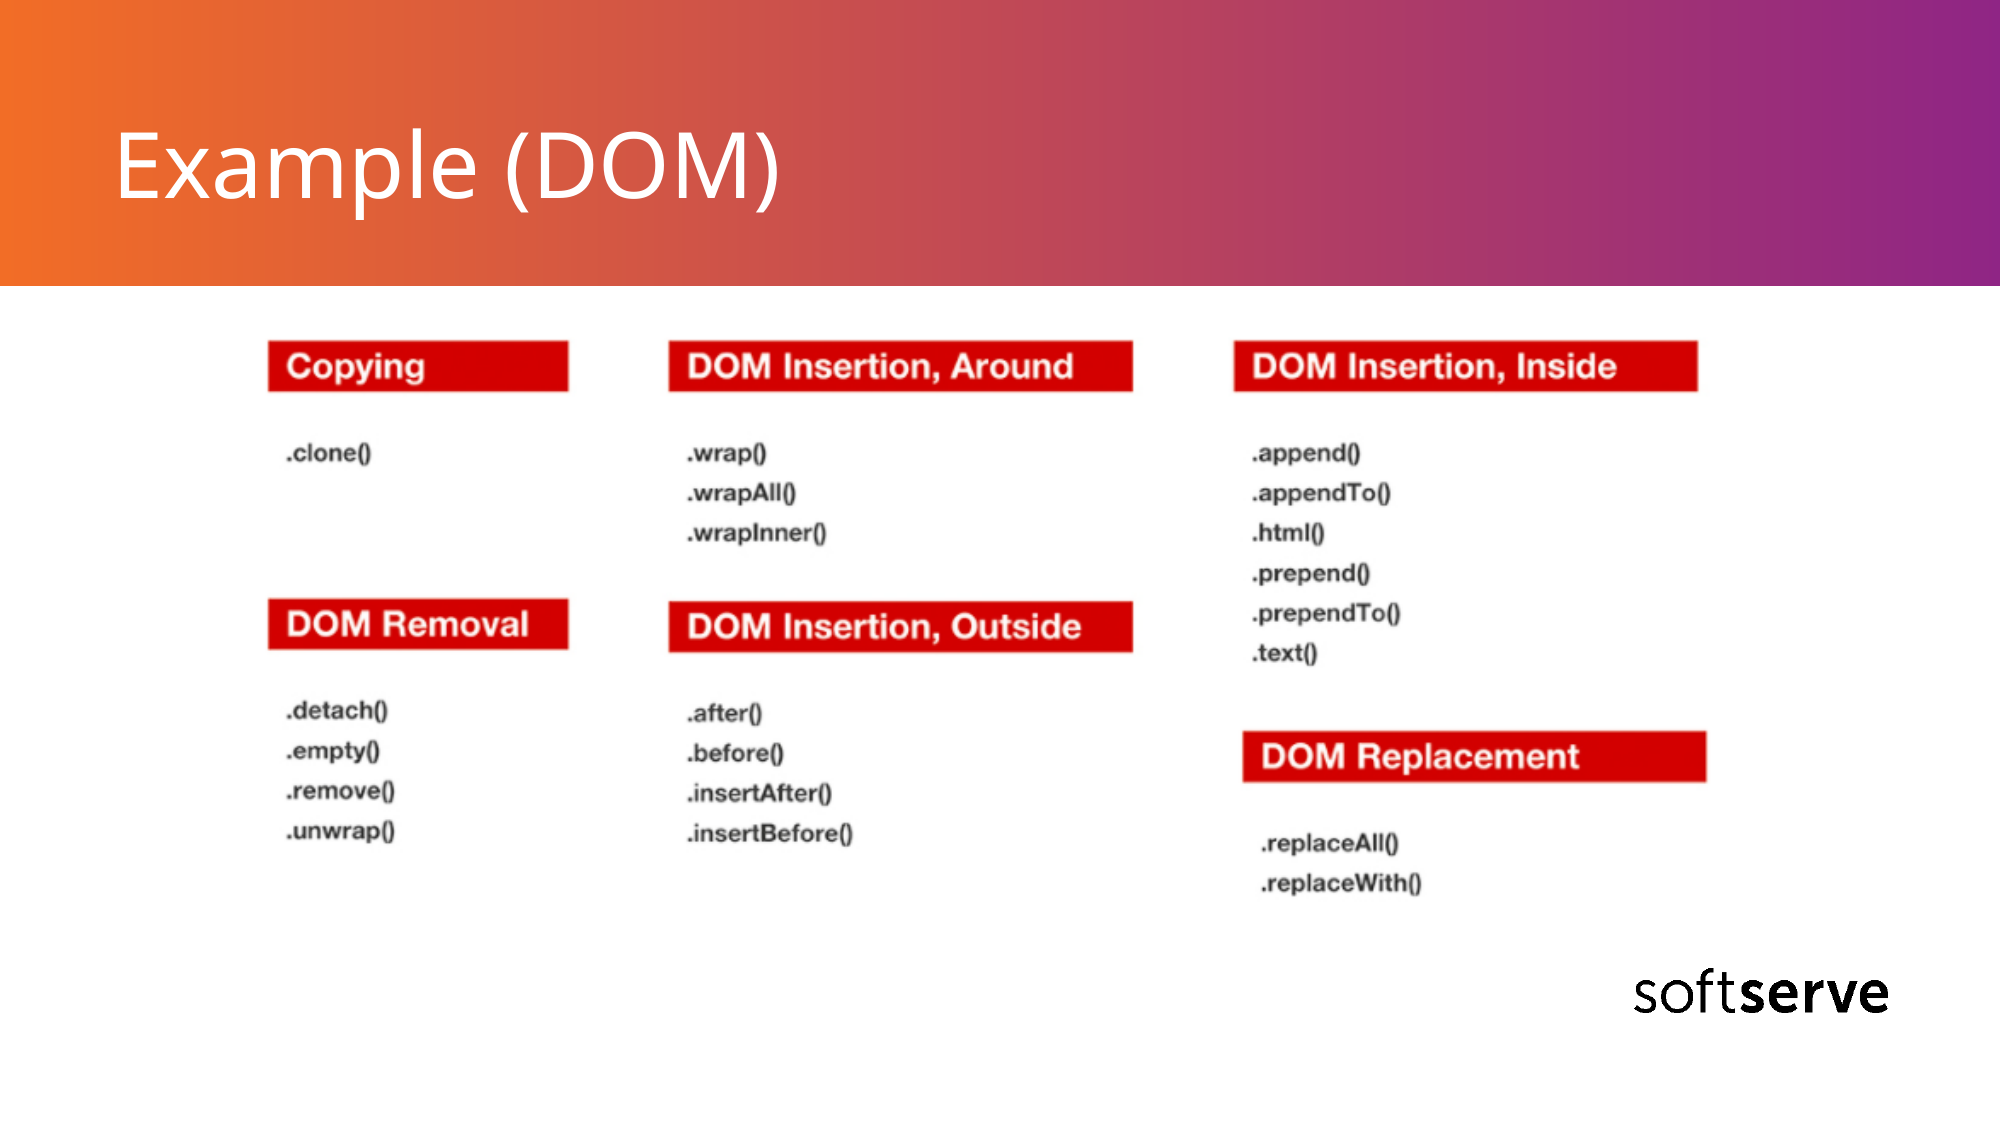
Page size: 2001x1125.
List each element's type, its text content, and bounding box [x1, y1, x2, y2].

picture [246, 337, 1711, 917]
picture [1634, 968, 1888, 1013]
title Example (DOM) [112, 112, 1888, 225]
